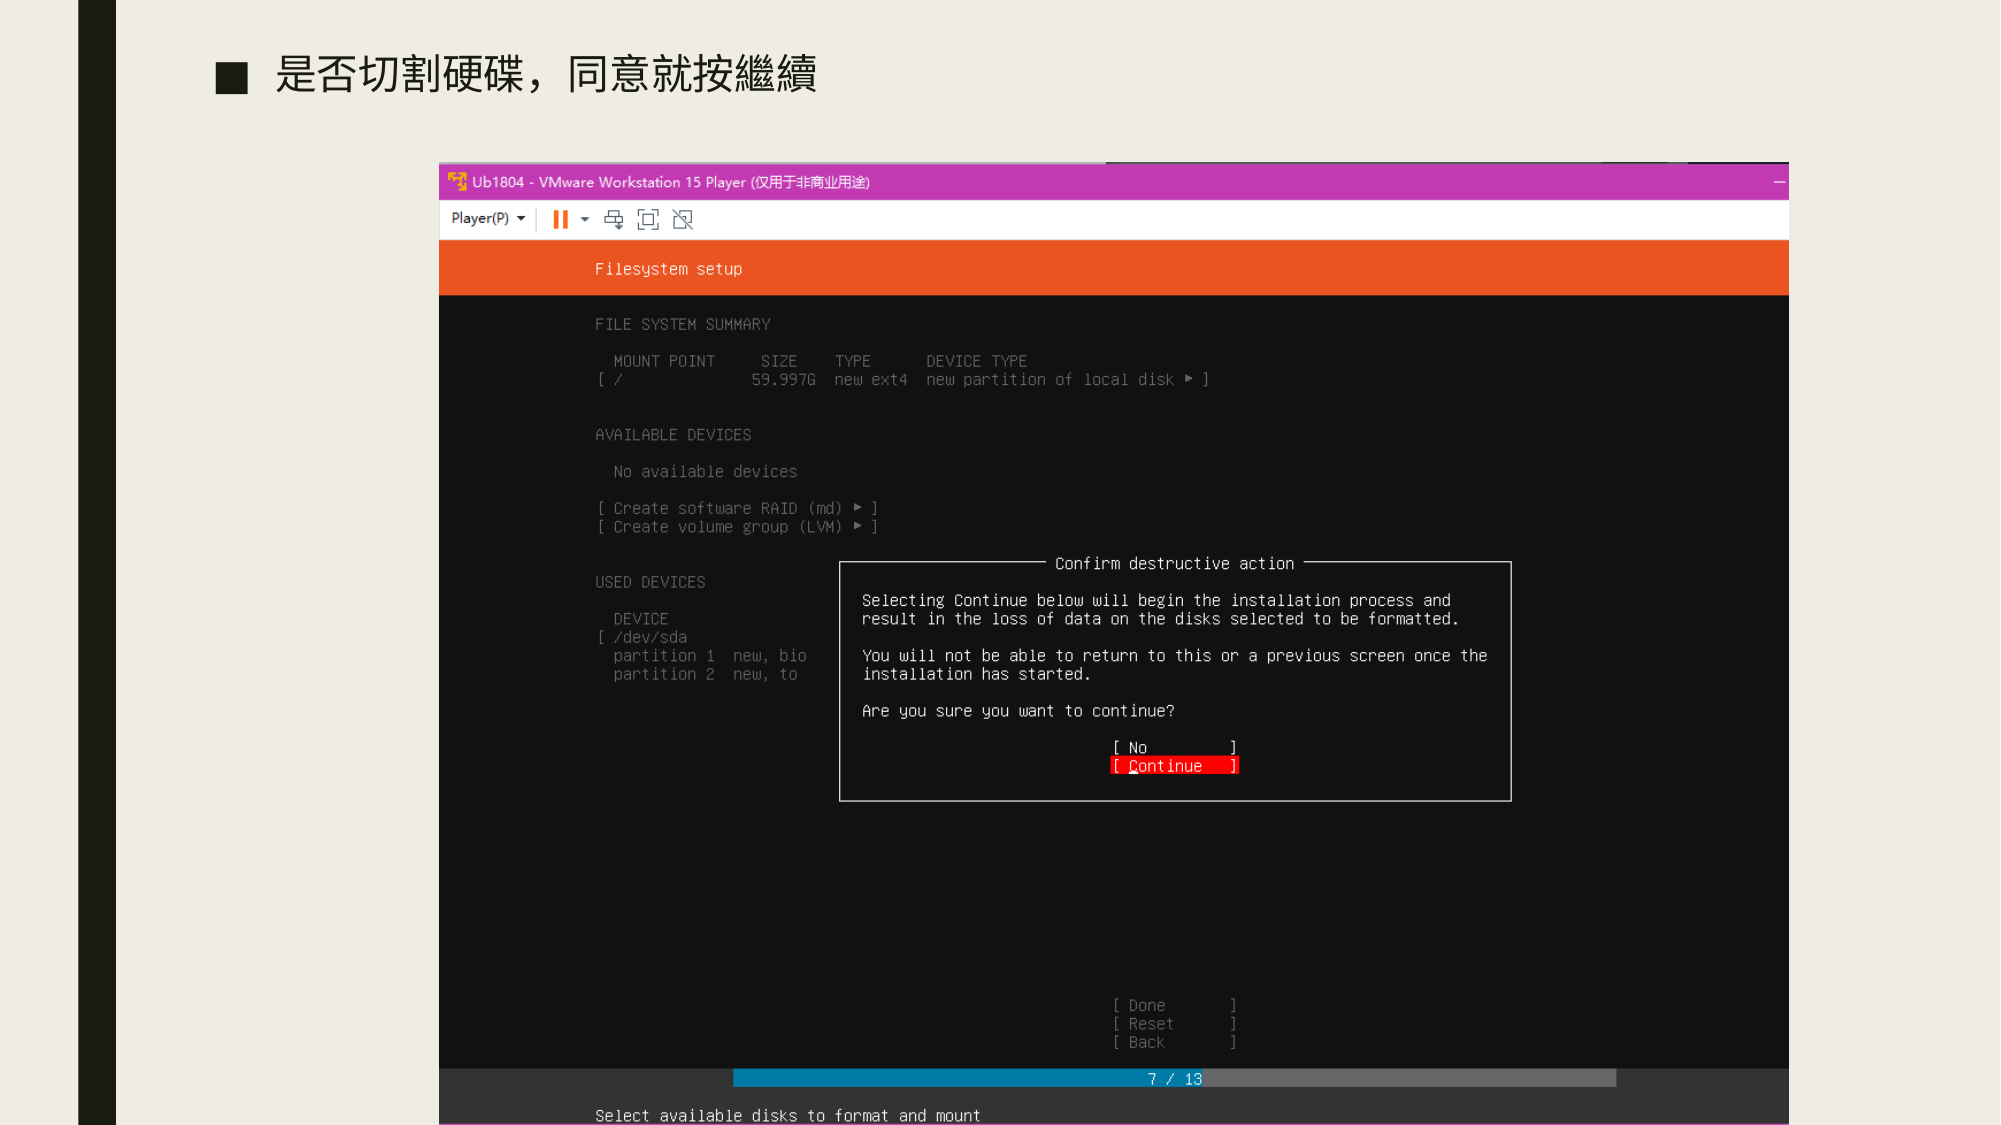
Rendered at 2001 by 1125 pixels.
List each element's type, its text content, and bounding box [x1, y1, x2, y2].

list 是否切割硬碟，同意就按繼續 [197, 44, 1773, 317]
picture [439, 162, 1789, 1125]
